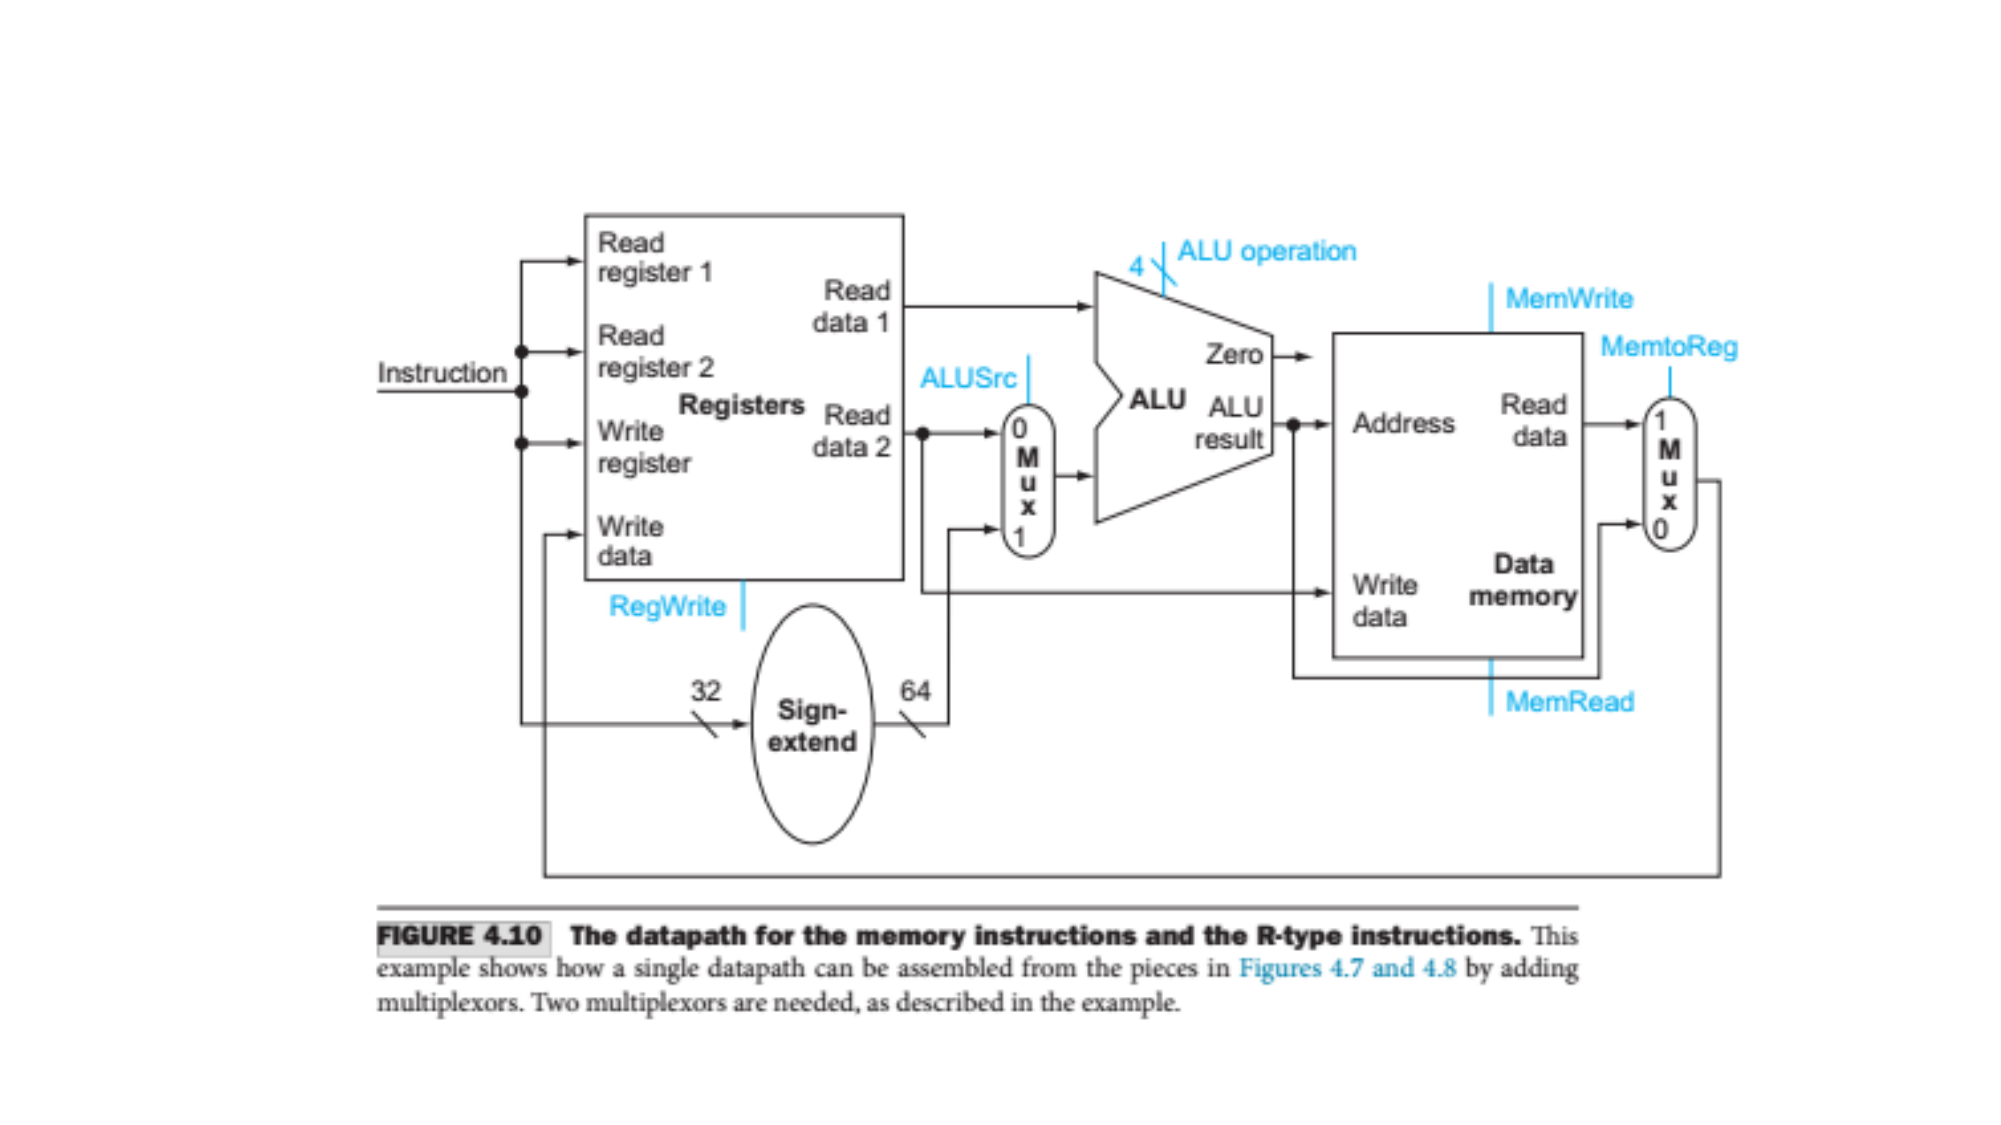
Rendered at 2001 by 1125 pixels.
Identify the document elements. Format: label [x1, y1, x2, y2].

picture [253, 102, 1850, 1073]
